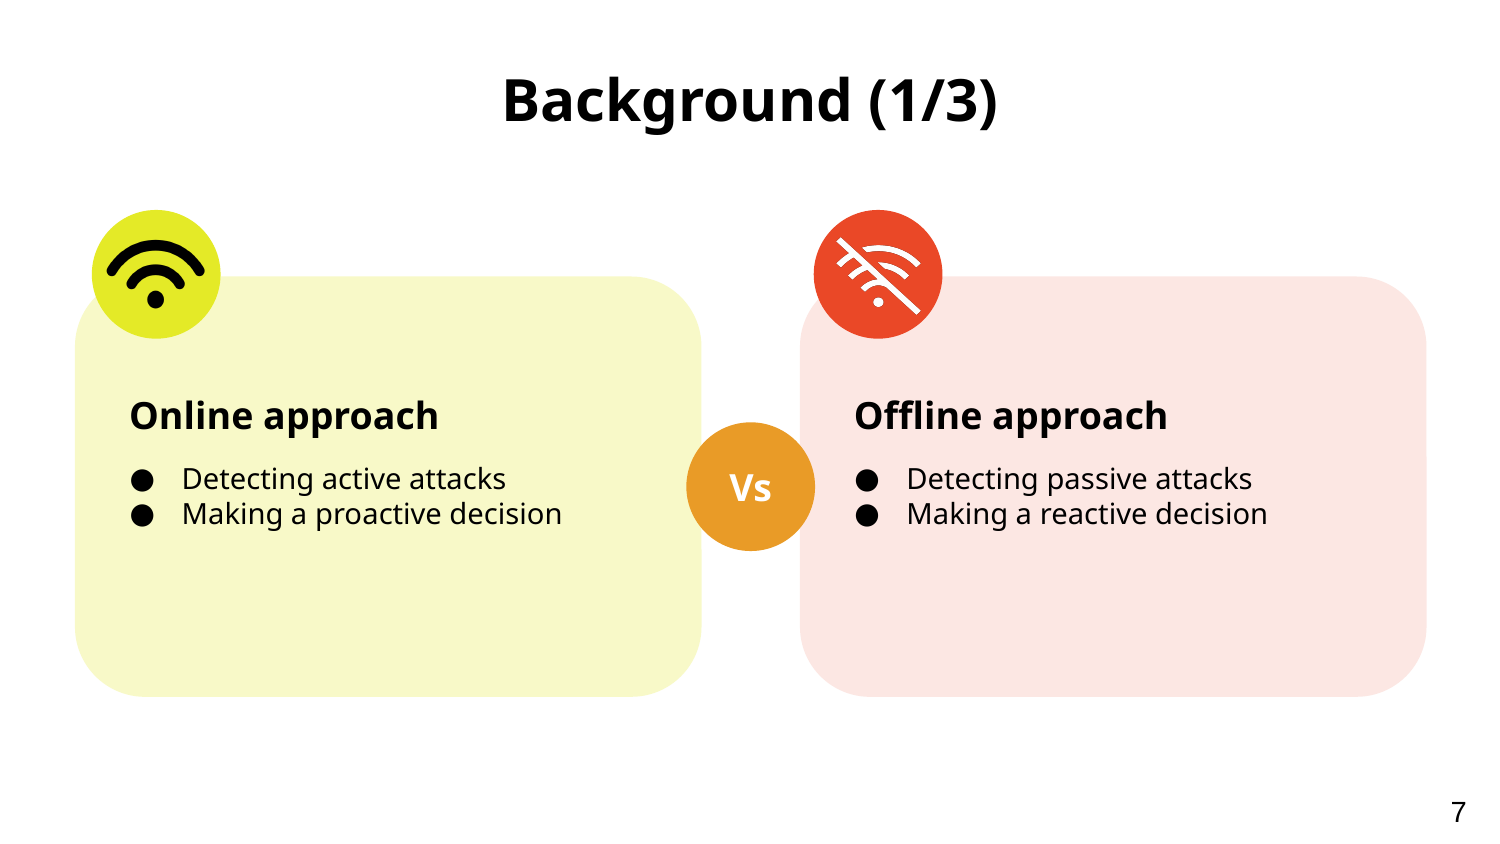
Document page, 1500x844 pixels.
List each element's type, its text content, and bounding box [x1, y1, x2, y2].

text_box 7 [1435, 785, 1482, 836]
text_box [838, 386, 1388, 632]
text_box [799, 276, 1427, 697]
text_box [74, 276, 702, 697]
text_box Vs [686, 422, 816, 552]
picture [90, 205, 221, 343]
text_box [113, 386, 663, 632]
picture [836, 237, 921, 315]
title Background (1/3) [75, 67, 1425, 129]
text_box [813, 209, 943, 339]
